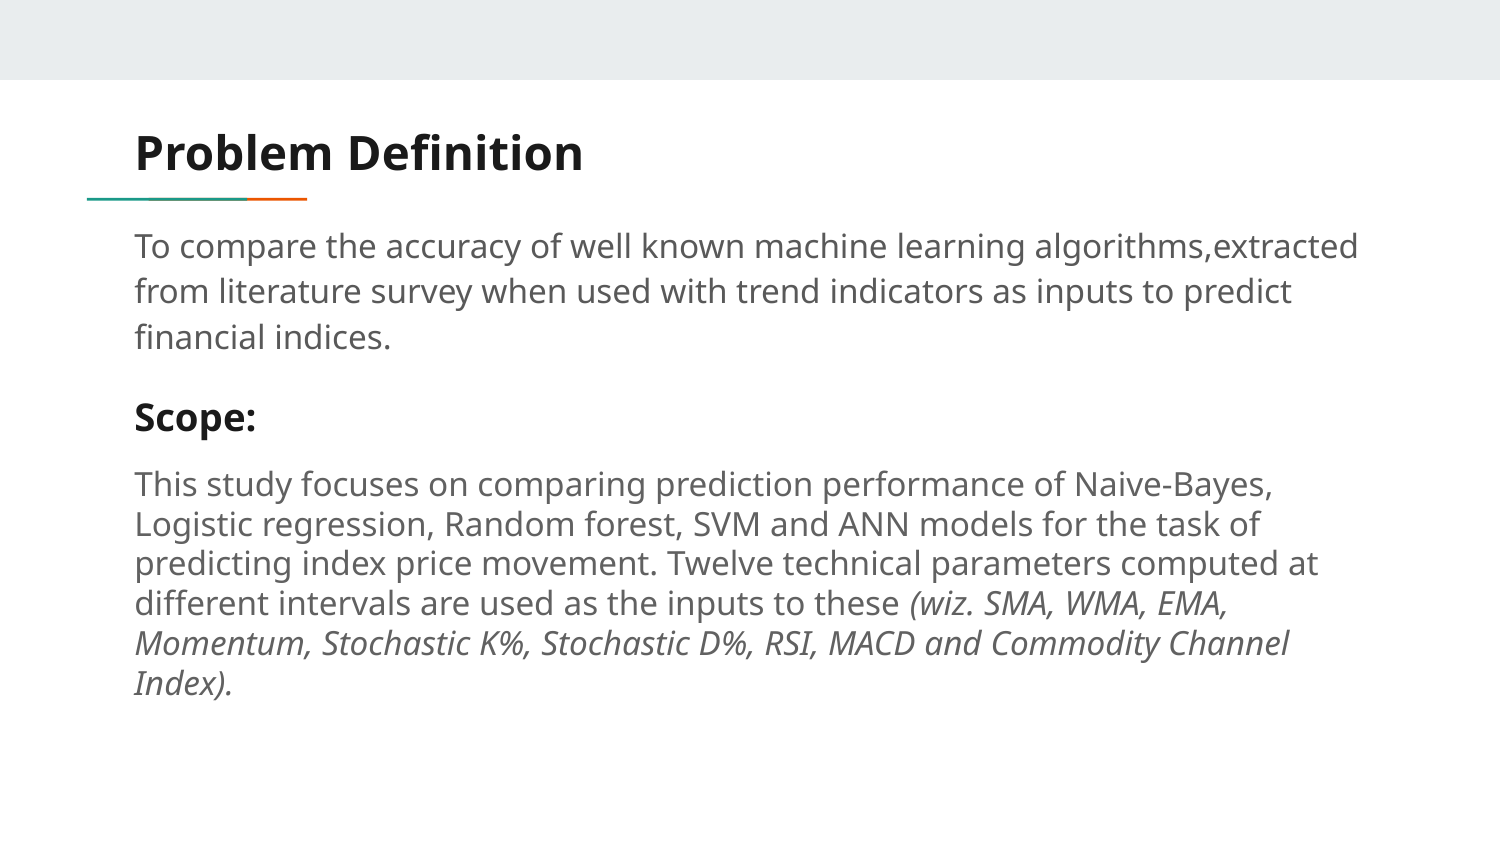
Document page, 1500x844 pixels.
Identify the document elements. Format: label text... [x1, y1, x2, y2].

title Scope: [119, 377, 1381, 447]
list To compare the accuracy of well known machine learning algorithms,extracted from literature survey when used with trend indicators as inputs to predict financial indices. [119, 203, 1381, 377]
title Problem Definition [119, 107, 1381, 196]
text_box This study focuses on comparing prediction performance of Naive-Bayes, Logistic regression, Random forest, SVM and ANN models for the task of predicting index price movement. Twelve technical parameters computed at different intervals are used as the inputs to these (wiz. SMA, WMA, EMA, Momentum, Stochastic K%, Stochastic D%, RSI, MACD and Commodity Channel Index). [119, 447, 1381, 753]
